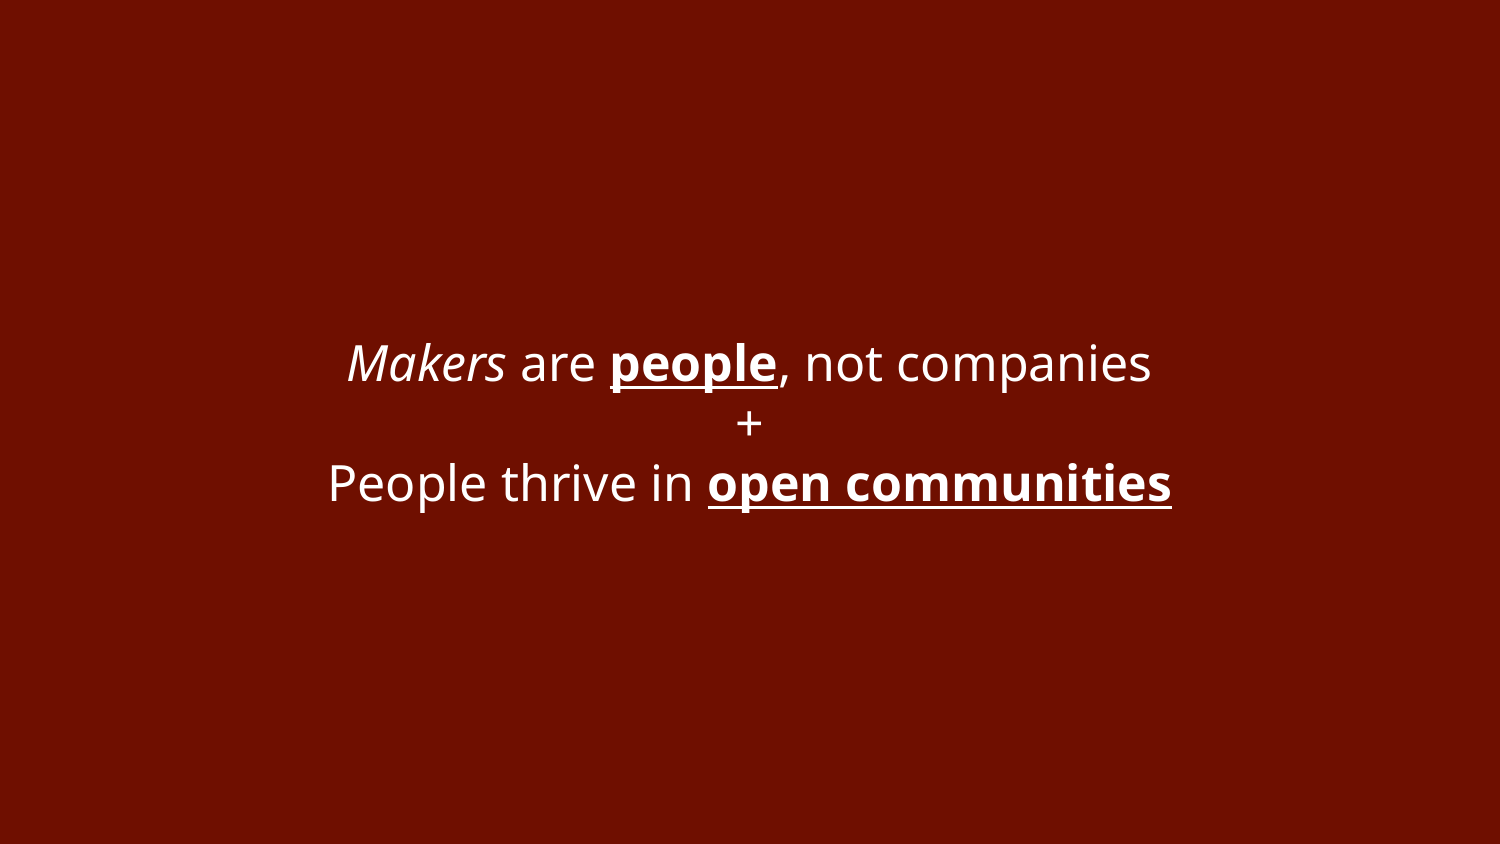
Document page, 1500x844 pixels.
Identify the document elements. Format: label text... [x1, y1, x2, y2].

title Makers are people, not companies + People thrive in open communities [105, 322, 1394, 522]
